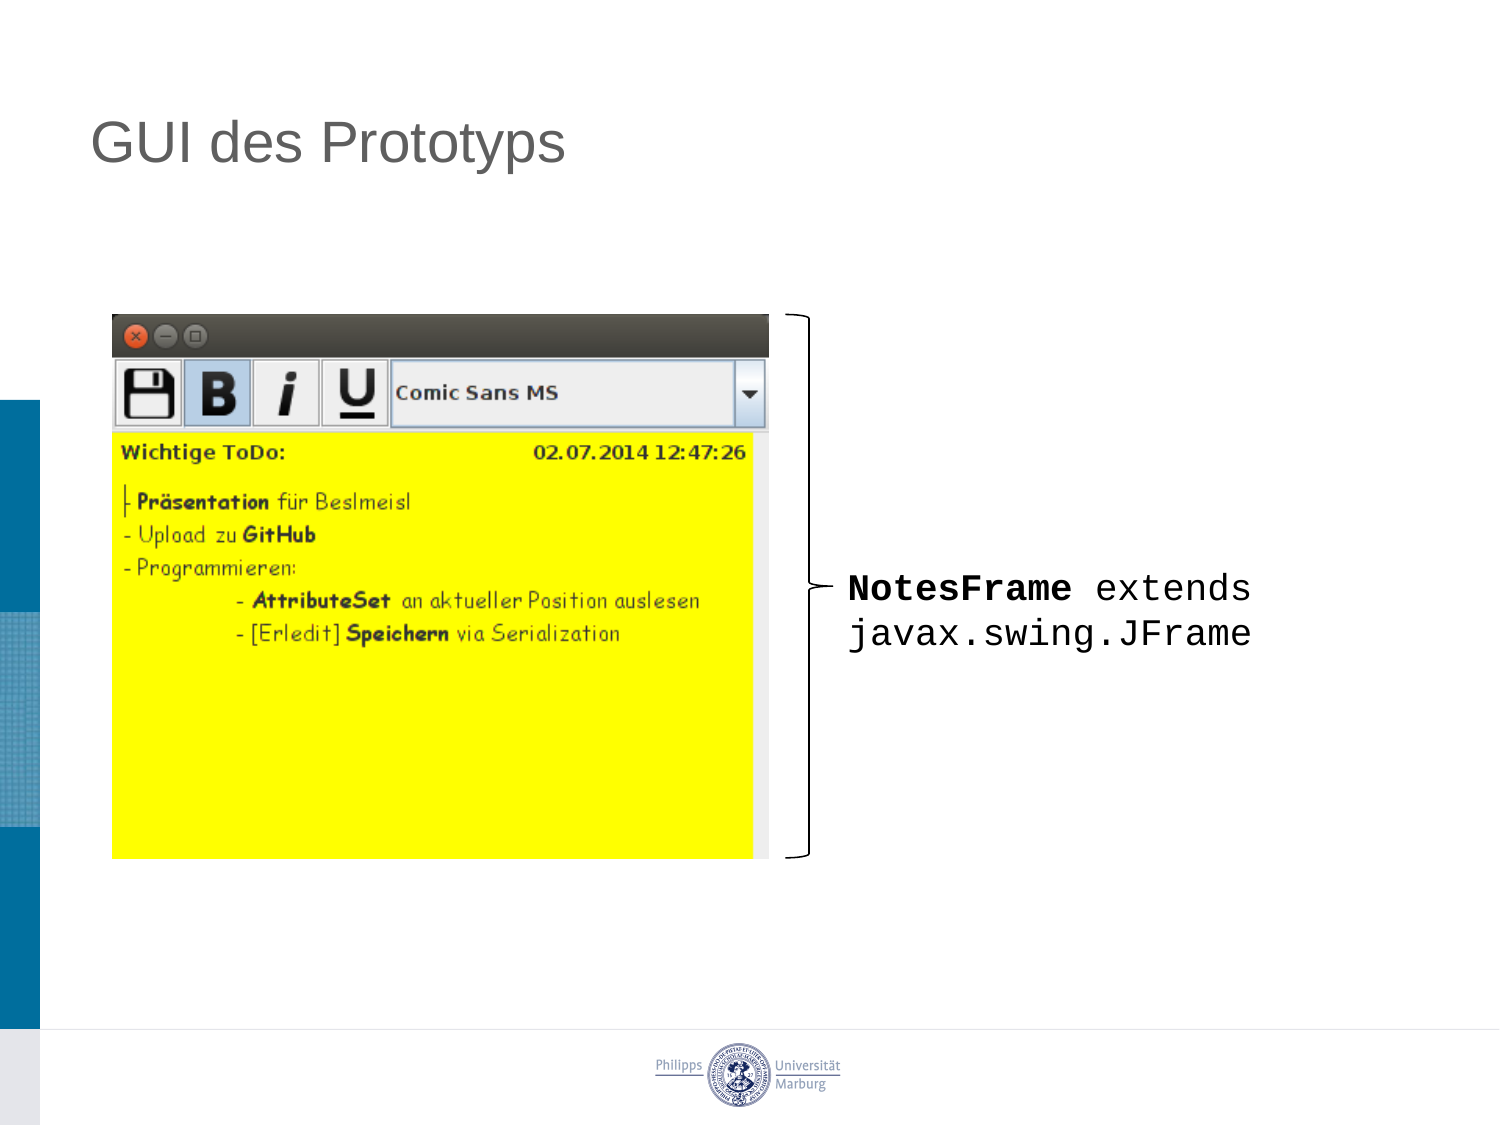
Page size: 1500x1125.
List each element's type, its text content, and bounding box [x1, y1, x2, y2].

picture [0, 613, 40, 826]
text_box [785, 313, 832, 859]
title GUI des Prototyps [75, 45, 1425, 233]
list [111, 314, 769, 859]
text_box NotesFrame extends javax.swing.JFrame [832, 555, 1388, 661]
